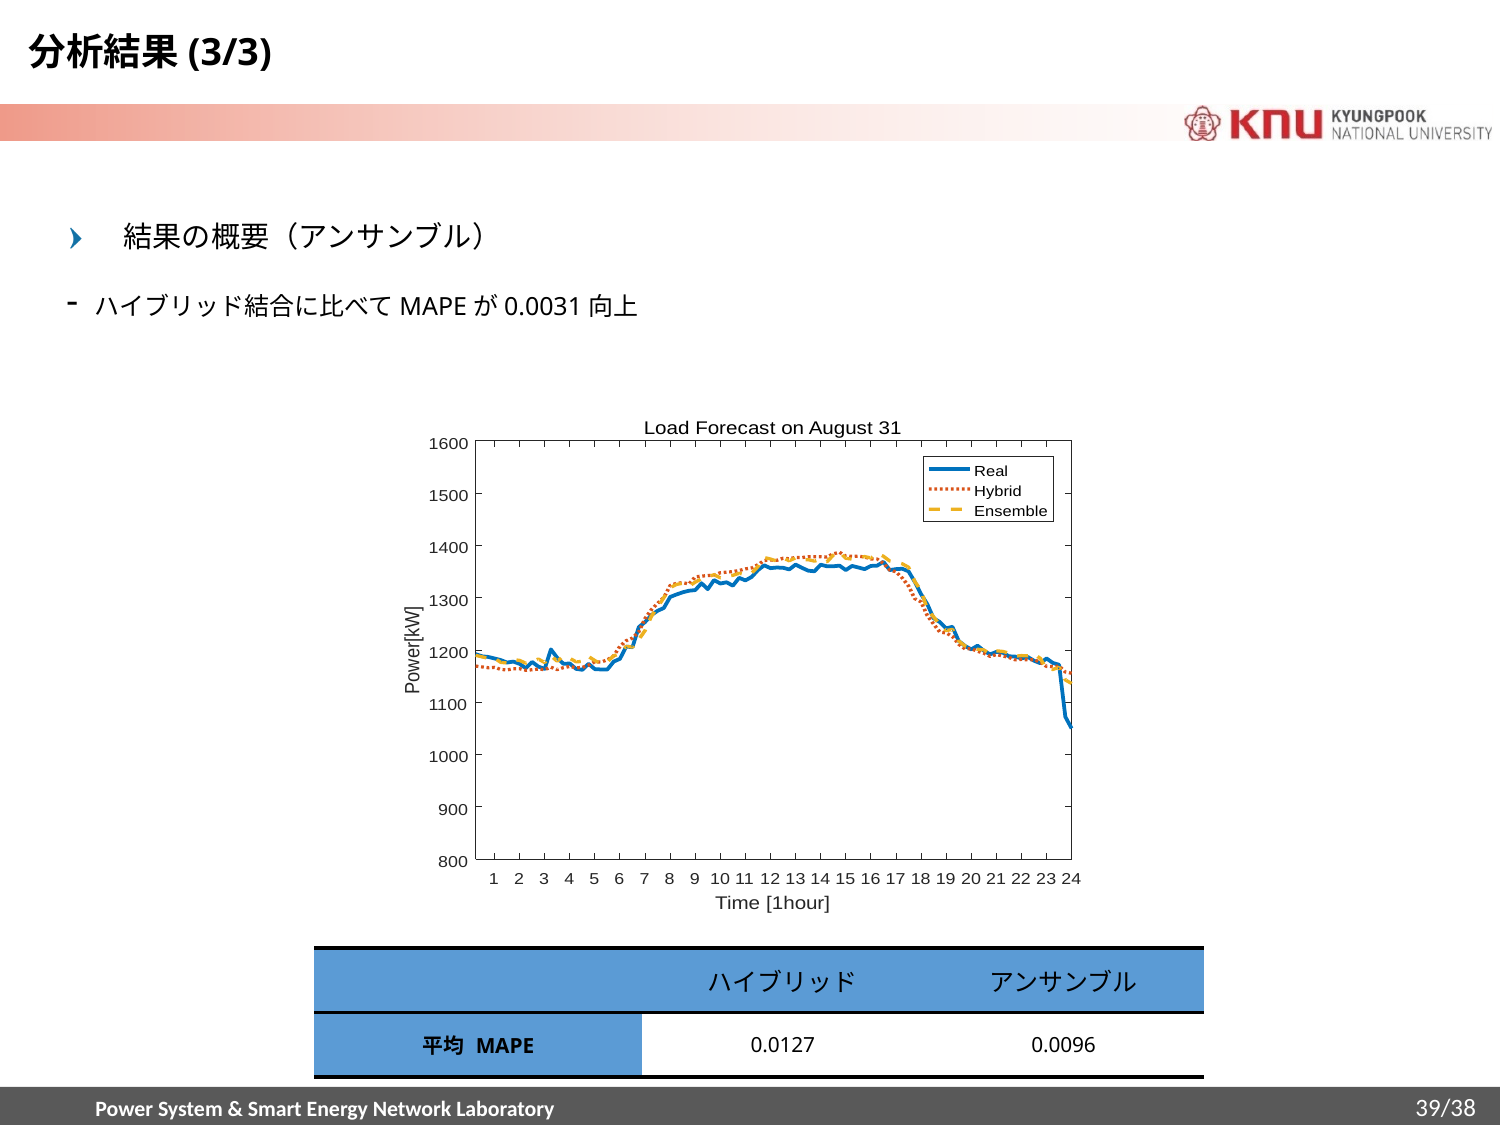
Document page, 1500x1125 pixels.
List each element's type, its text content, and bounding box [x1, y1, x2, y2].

table_header アンサンブル [923, 950, 1204, 1011]
text_box 分析結果(3/3) [17, 29, 730, 78]
picture [66, 221, 84, 250]
text_box 結果の概要（アンサンブル） ハイブリッド結合に比べてMAPEが0.0031向上 [55, 212, 1363, 404]
picture [375, 403, 1144, 914]
table_cell 0.0127 [642, 1014, 923, 1075]
table_cell 平均 MAPE [314, 1014, 642, 1075]
table_header ハイブリッド [642, 950, 923, 1011]
slide_number 39/38 [1153, 1076, 1492, 1125]
table_header [314, 950, 642, 1011]
picture [1184, 105, 1492, 141]
table_cell 0.0096 [923, 1014, 1204, 1075]
